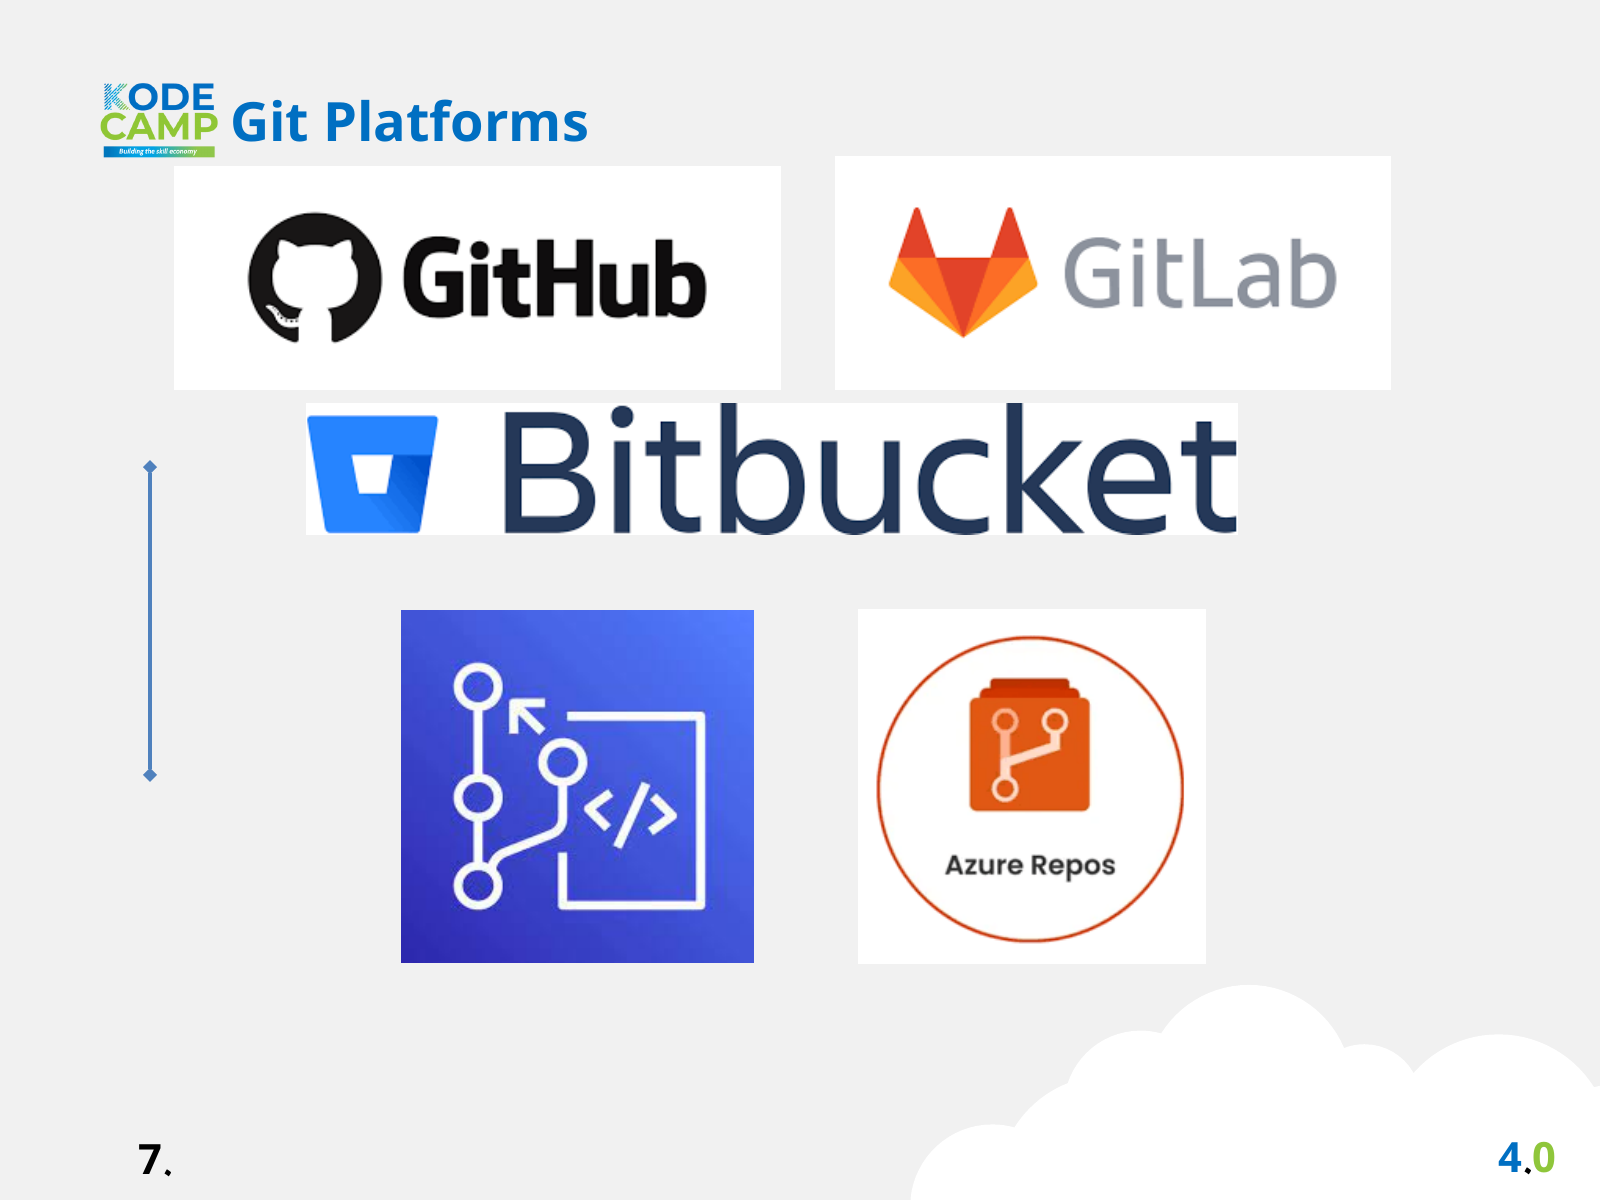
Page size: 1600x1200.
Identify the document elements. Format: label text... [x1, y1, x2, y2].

text_box 4.0 [1496, 1129, 1568, 1182]
picture [834, 156, 1391, 390]
picture [401, 610, 754, 963]
picture [57, 18, 782, 390]
text_box Git Platforms [227, 84, 1497, 152]
picture [306, 403, 1238, 535]
text_box 7. [136, 1130, 175, 1183]
picture [858, 609, 1206, 965]
